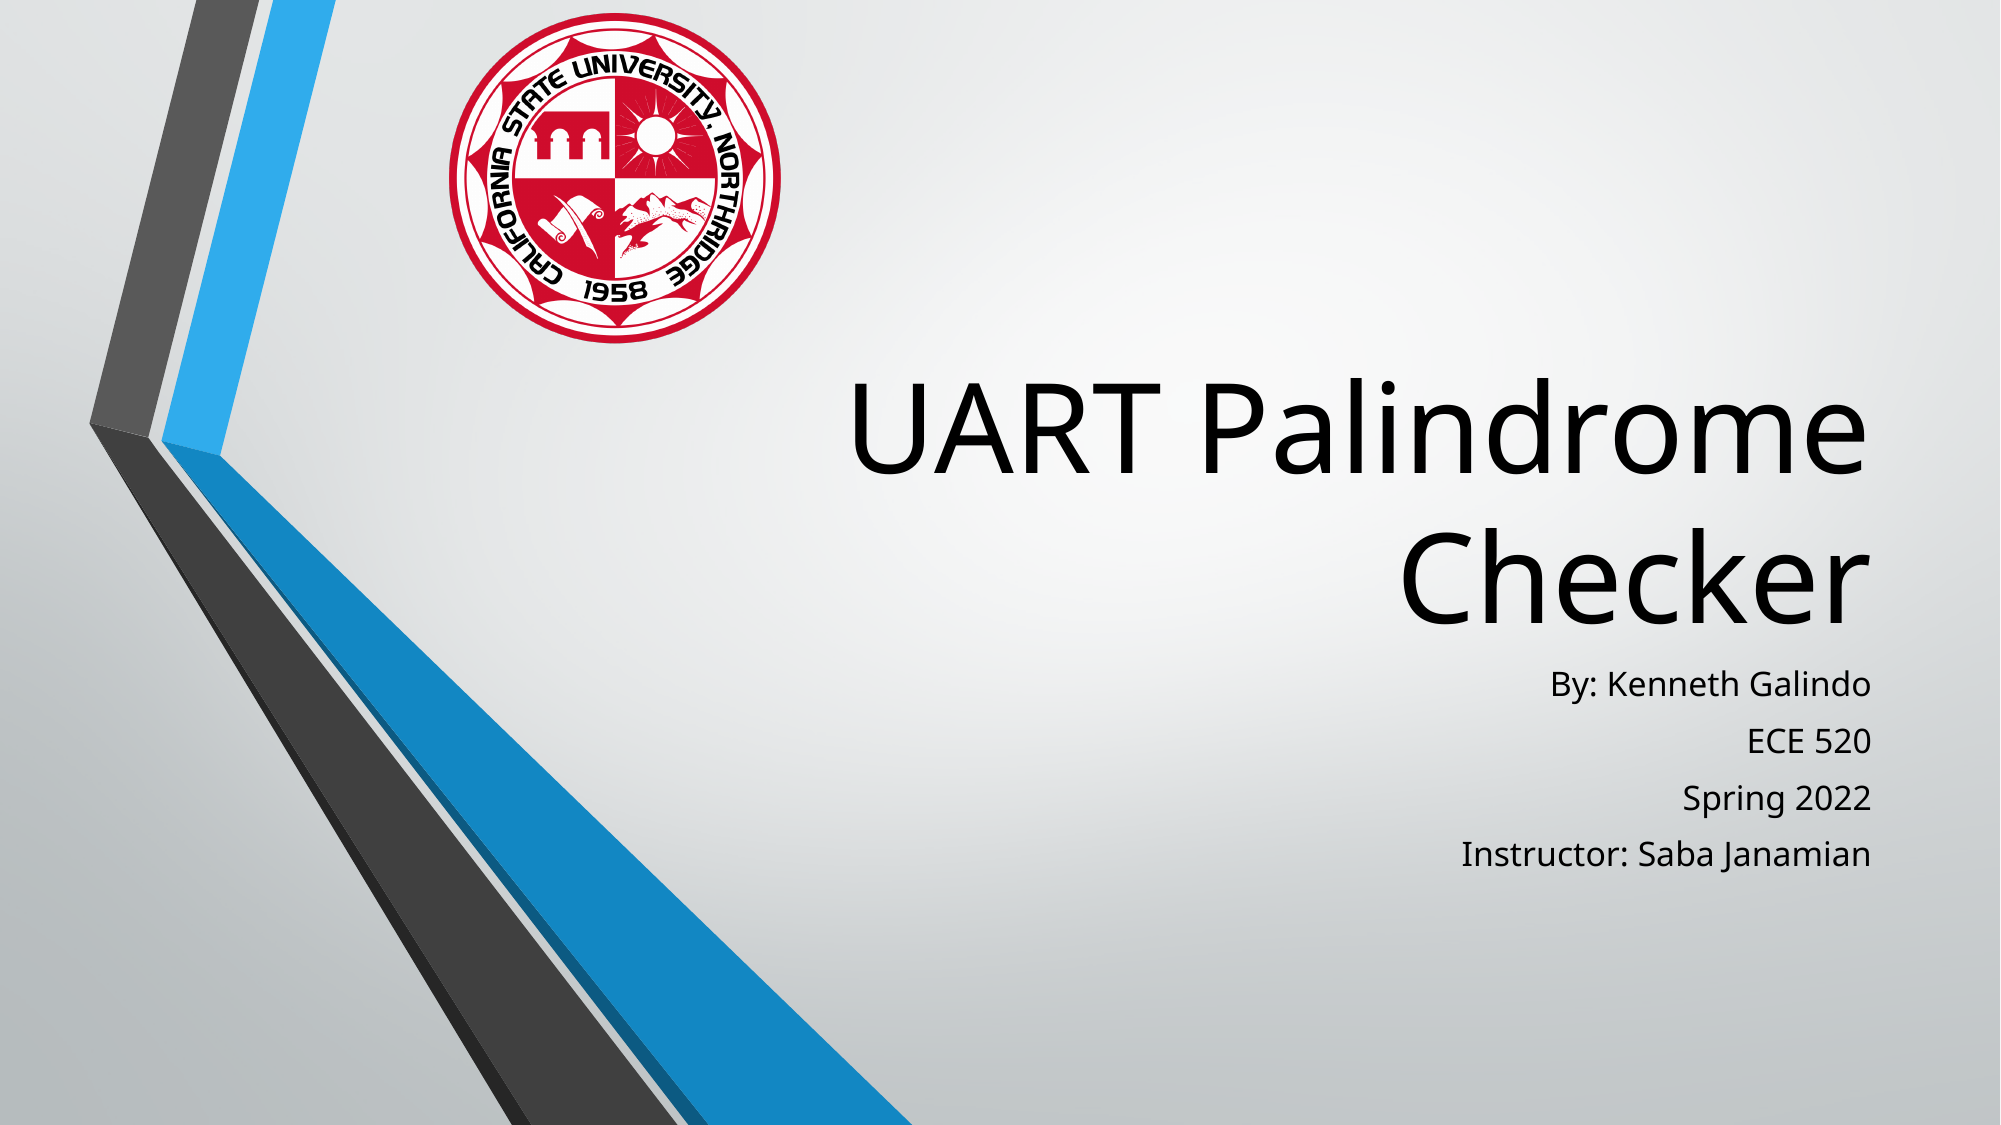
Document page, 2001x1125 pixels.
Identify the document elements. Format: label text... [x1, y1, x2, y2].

title UART Palindrome Checker [480, 226, 1887, 656]
subtitle By: Kenneth Galindo ECE 520 Spring 2022 Instructor: Saba Janamian [740, 655, 1887, 884]
picture [429, 0, 794, 359]
